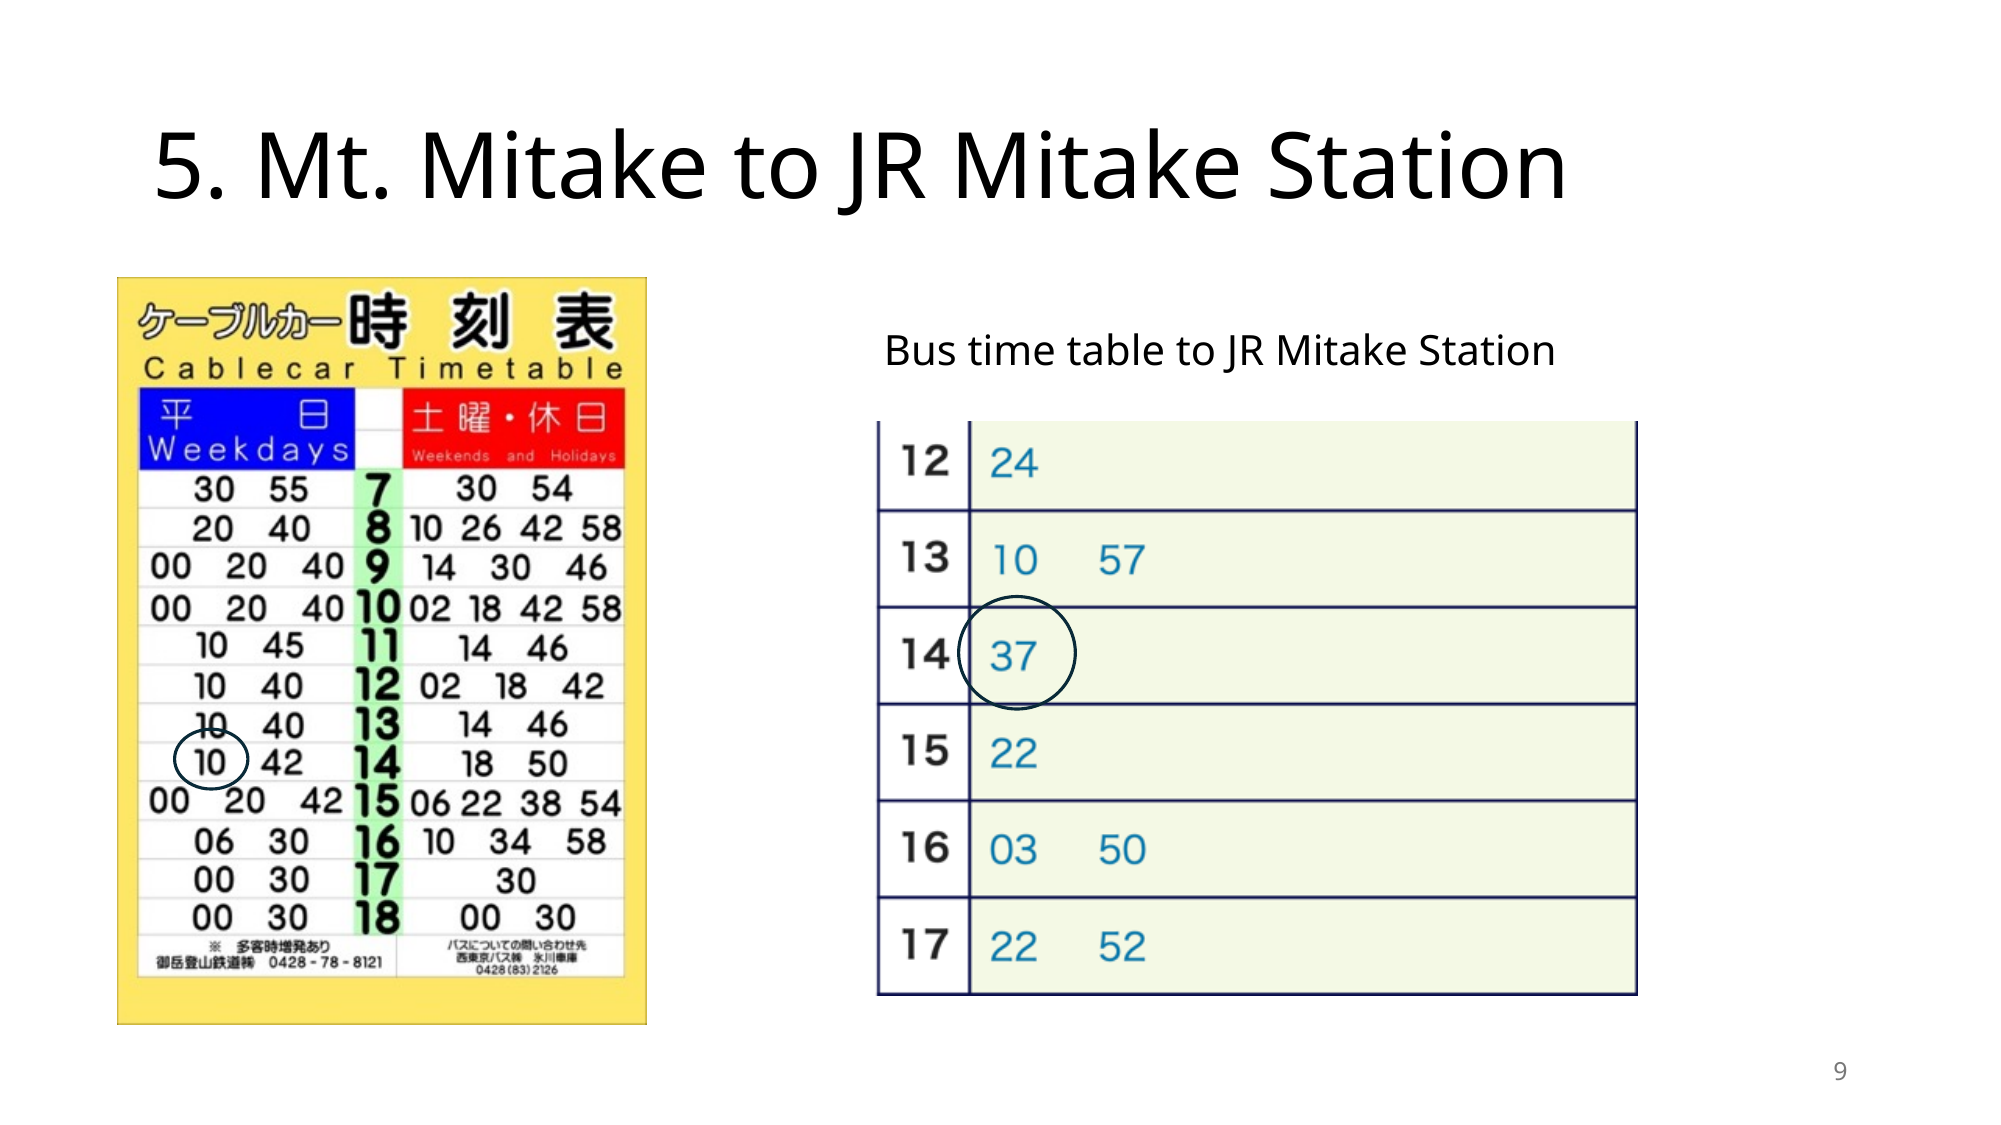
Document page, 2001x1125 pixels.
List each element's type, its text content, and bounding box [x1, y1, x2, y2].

text_box Bus time table to JR Mitake Station [869, 316, 1572, 382]
picture [117, 276, 647, 1025]
title 5. Mt. Mitake to JR Mitake Station [137, 59, 1863, 278]
picture [871, 421, 1638, 996]
slide_number 9 [1412, 1042, 1863, 1103]
